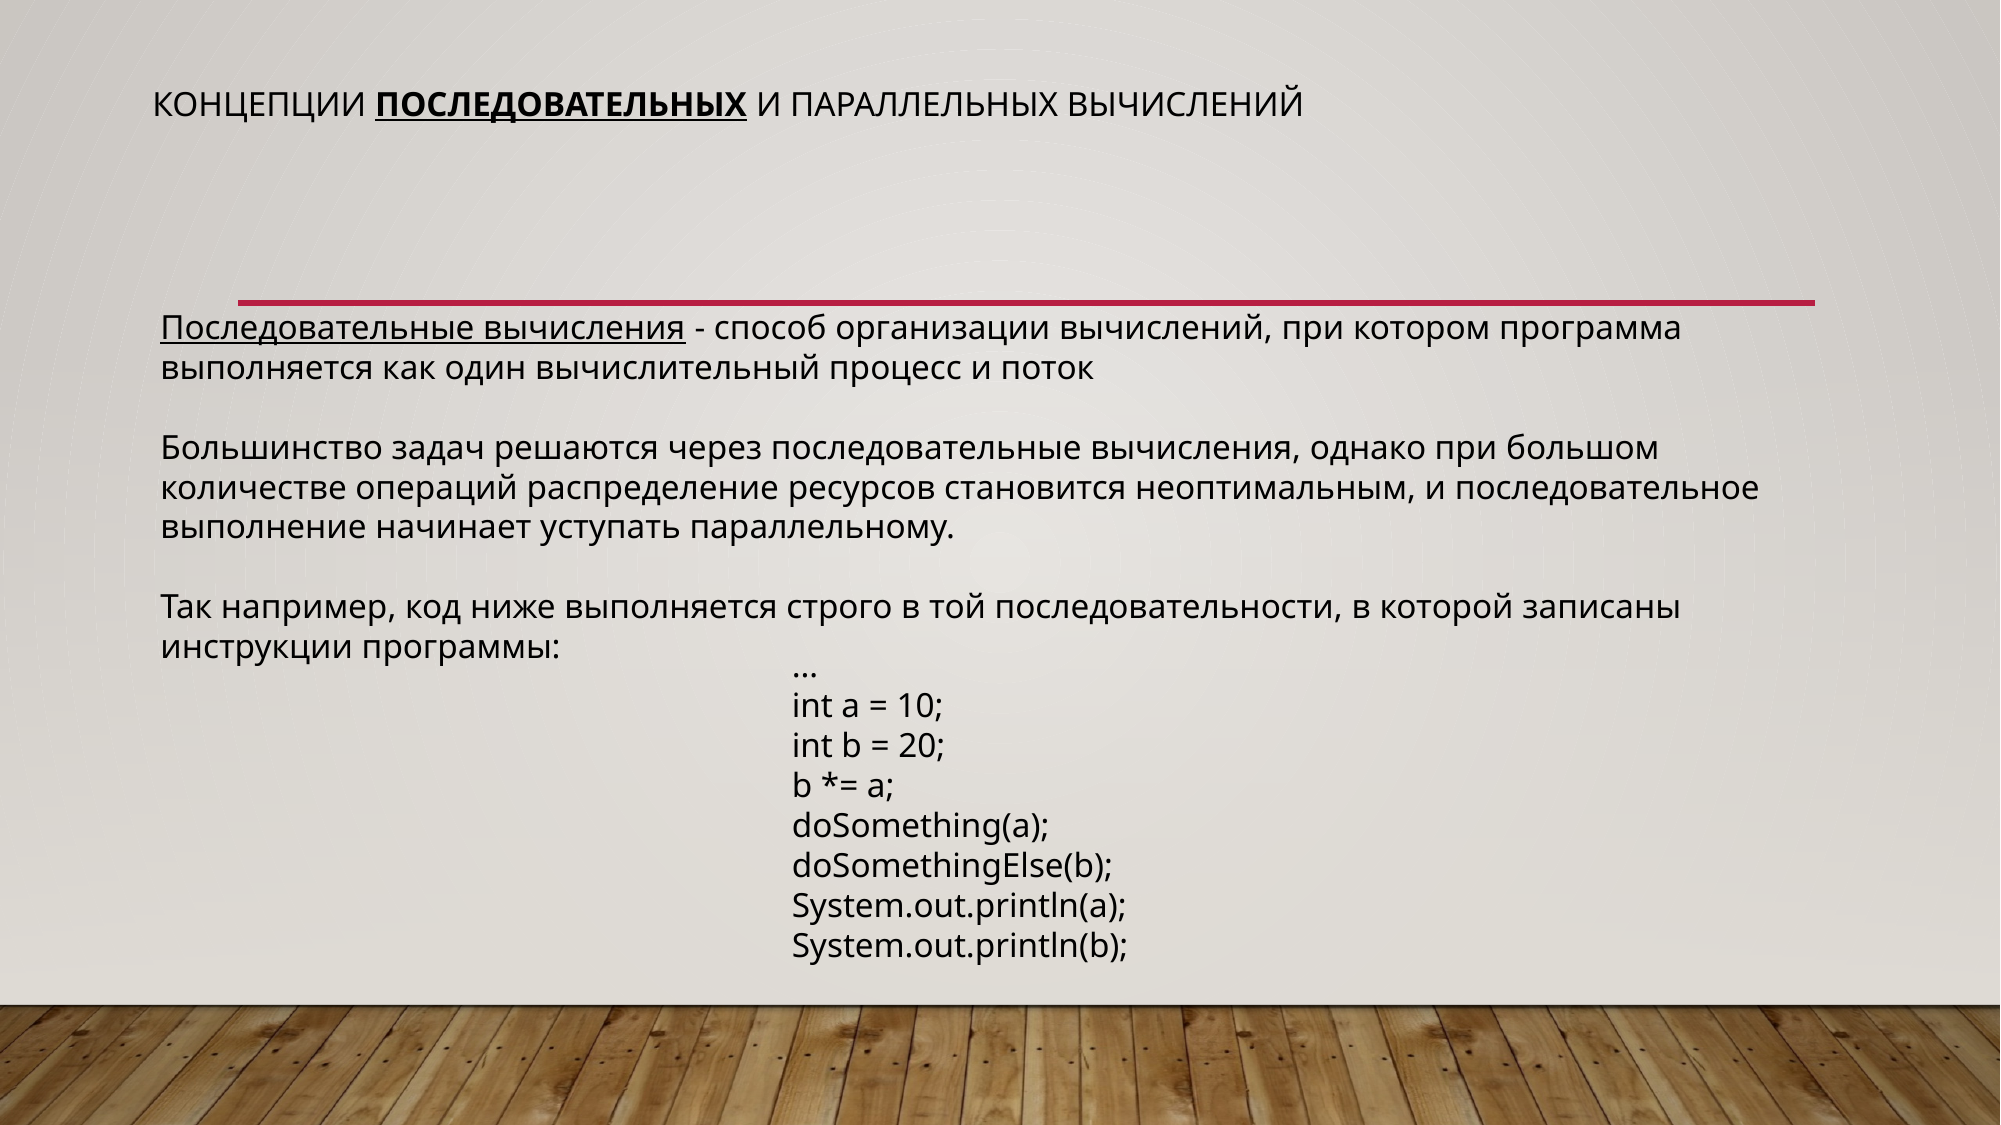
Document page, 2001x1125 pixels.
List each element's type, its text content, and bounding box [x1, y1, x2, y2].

picture [0, 1005, 2000, 1125]
text_box … int a = 10; int b = 20; b *= a; doSomething(a); doSomethingElse(b); System.out.println(a); System.out.println(b); [776, 629, 1332, 979]
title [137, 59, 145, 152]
text_box Последовательные вычисления - способ организации вычислений, при котором программа выполняется как один вычислительный процесс и поток Большинство задач решаются через последовательные вычисления, однако при большом количестве операций распределение ресурсов становится неоптимальным, и последовательное выполнение начинает уступать параллельному. Так например, код ниже выполняется строго в той последовательности, в которой записаны инструкции программы: [145, 0, 1847, 901]
